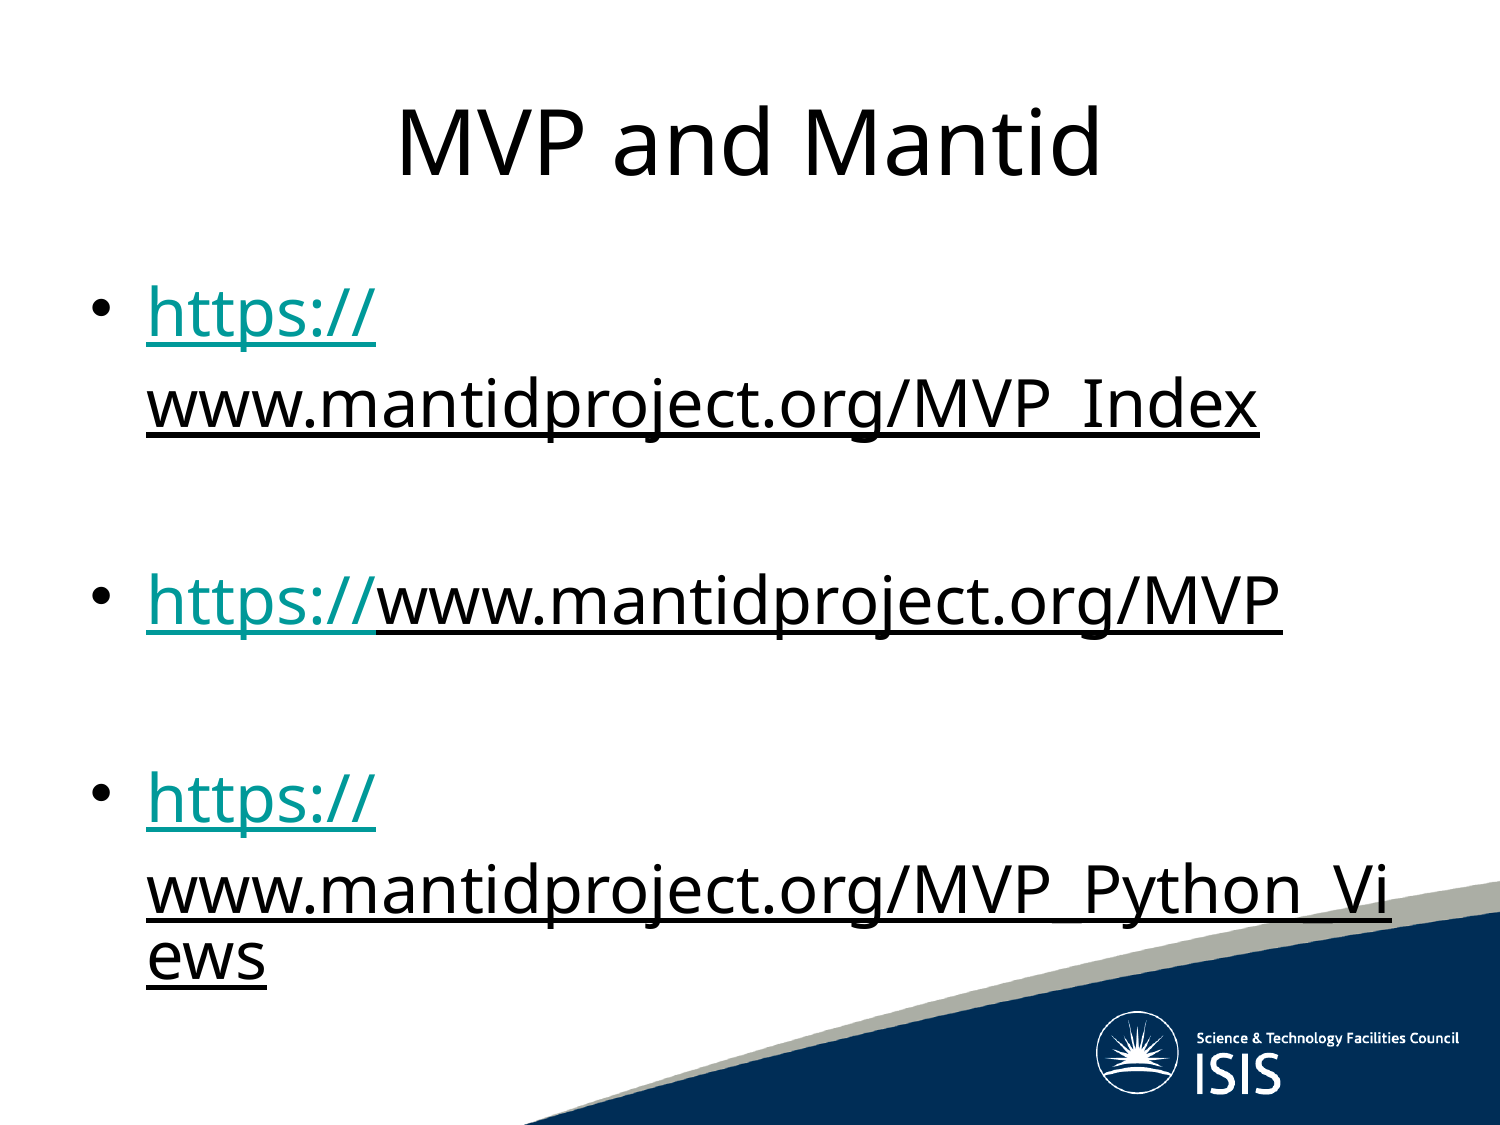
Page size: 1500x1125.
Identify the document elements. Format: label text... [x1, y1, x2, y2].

title MVP and Mantid [75, 45, 1425, 233]
list https://www.mantidproject.org/MVP_Index https://www.mantidproject.org/MVP https://www.mantidproject.org/MVP_Python_Views [75, 262, 1425, 953]
picture [0, 879, 1500, 1125]
